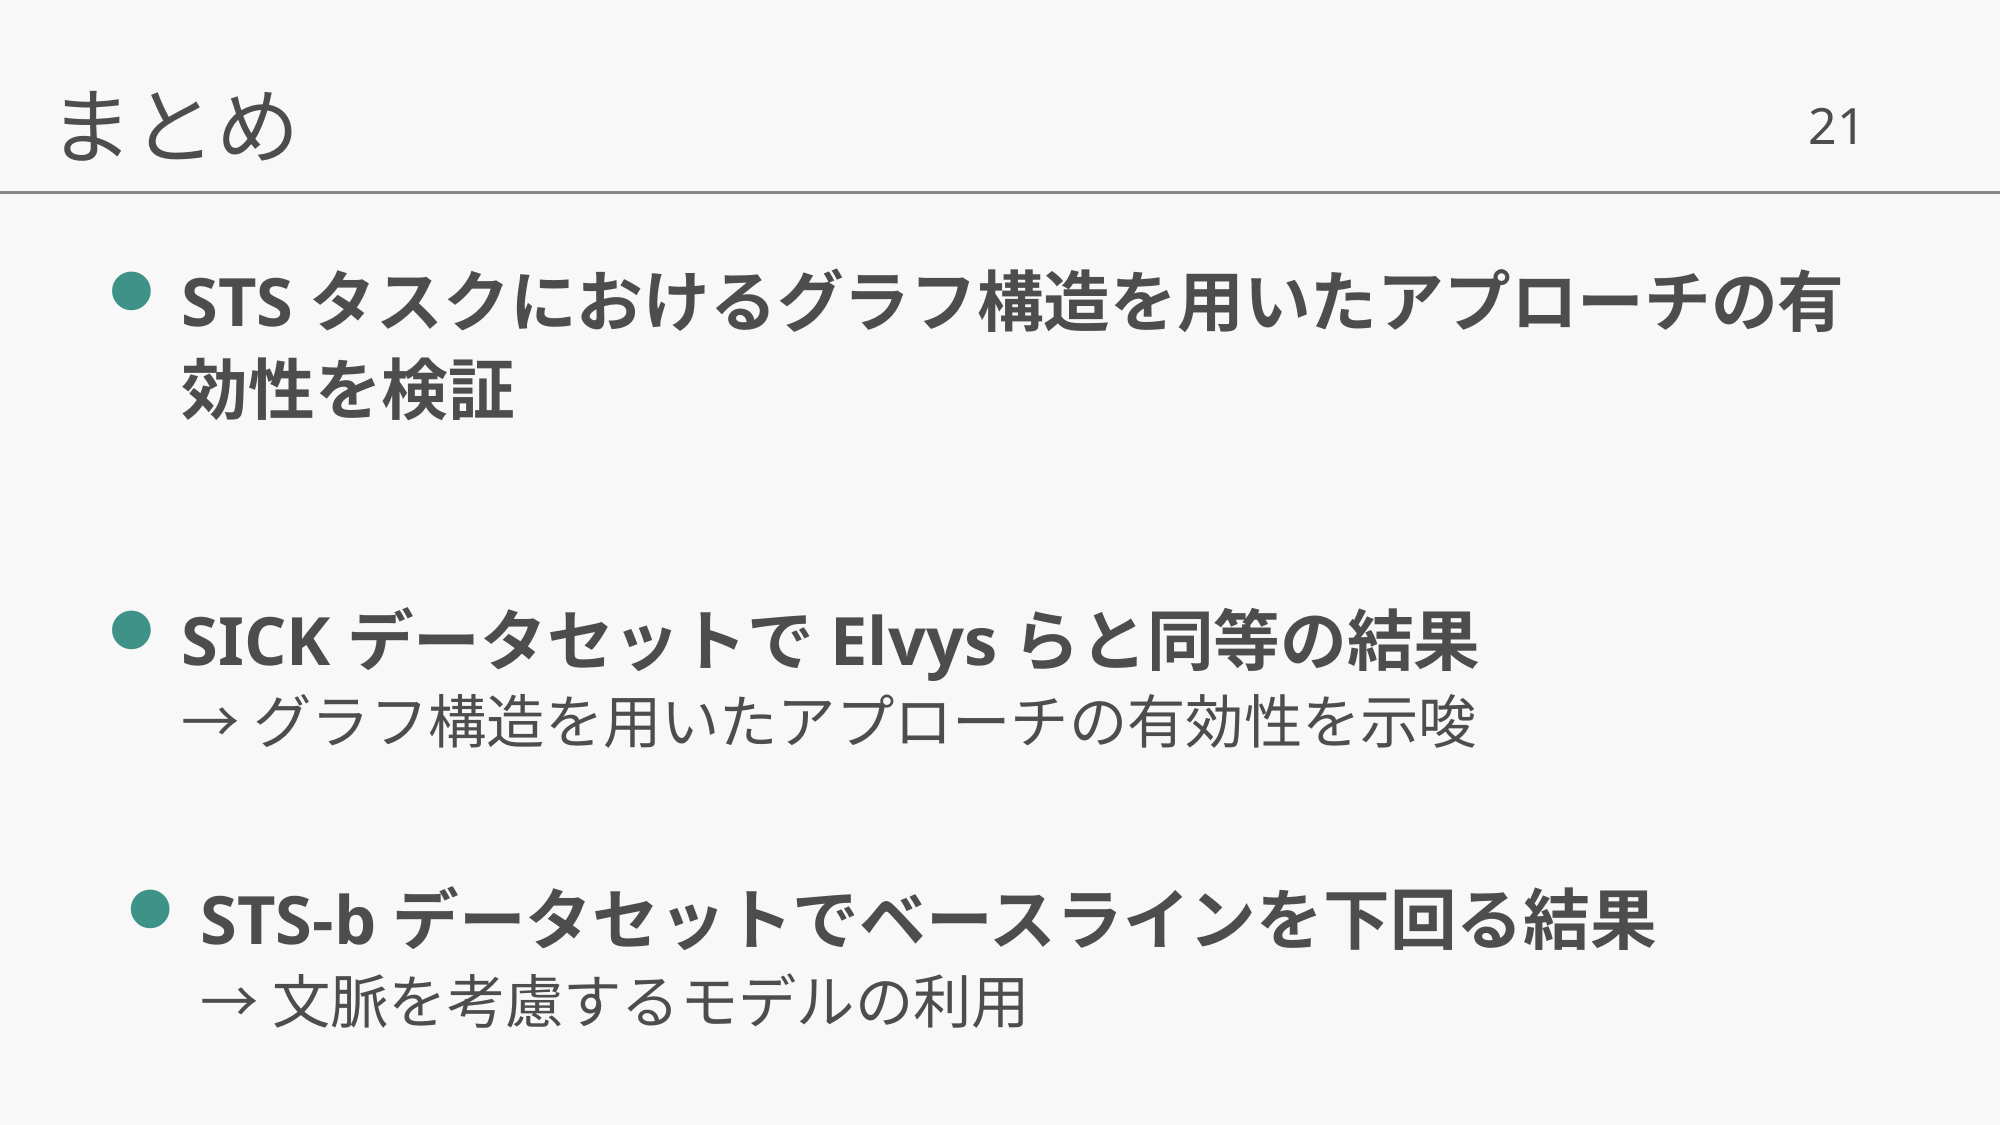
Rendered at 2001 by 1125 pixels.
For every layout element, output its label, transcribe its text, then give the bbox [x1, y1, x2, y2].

list STSタスクにおけるグラフ構造を用いたアプローチの有効性を検証 SICKデータセットでElvysらと同等の結果 →グラフ構造を用いたアプローチの有効性を示唆 STS-bデータセットでベースラインを下回る結果 →文脈を考慮するモデルの利用 [91, 244, 1913, 1081]
list まとめ [34, 57, 1914, 193]
